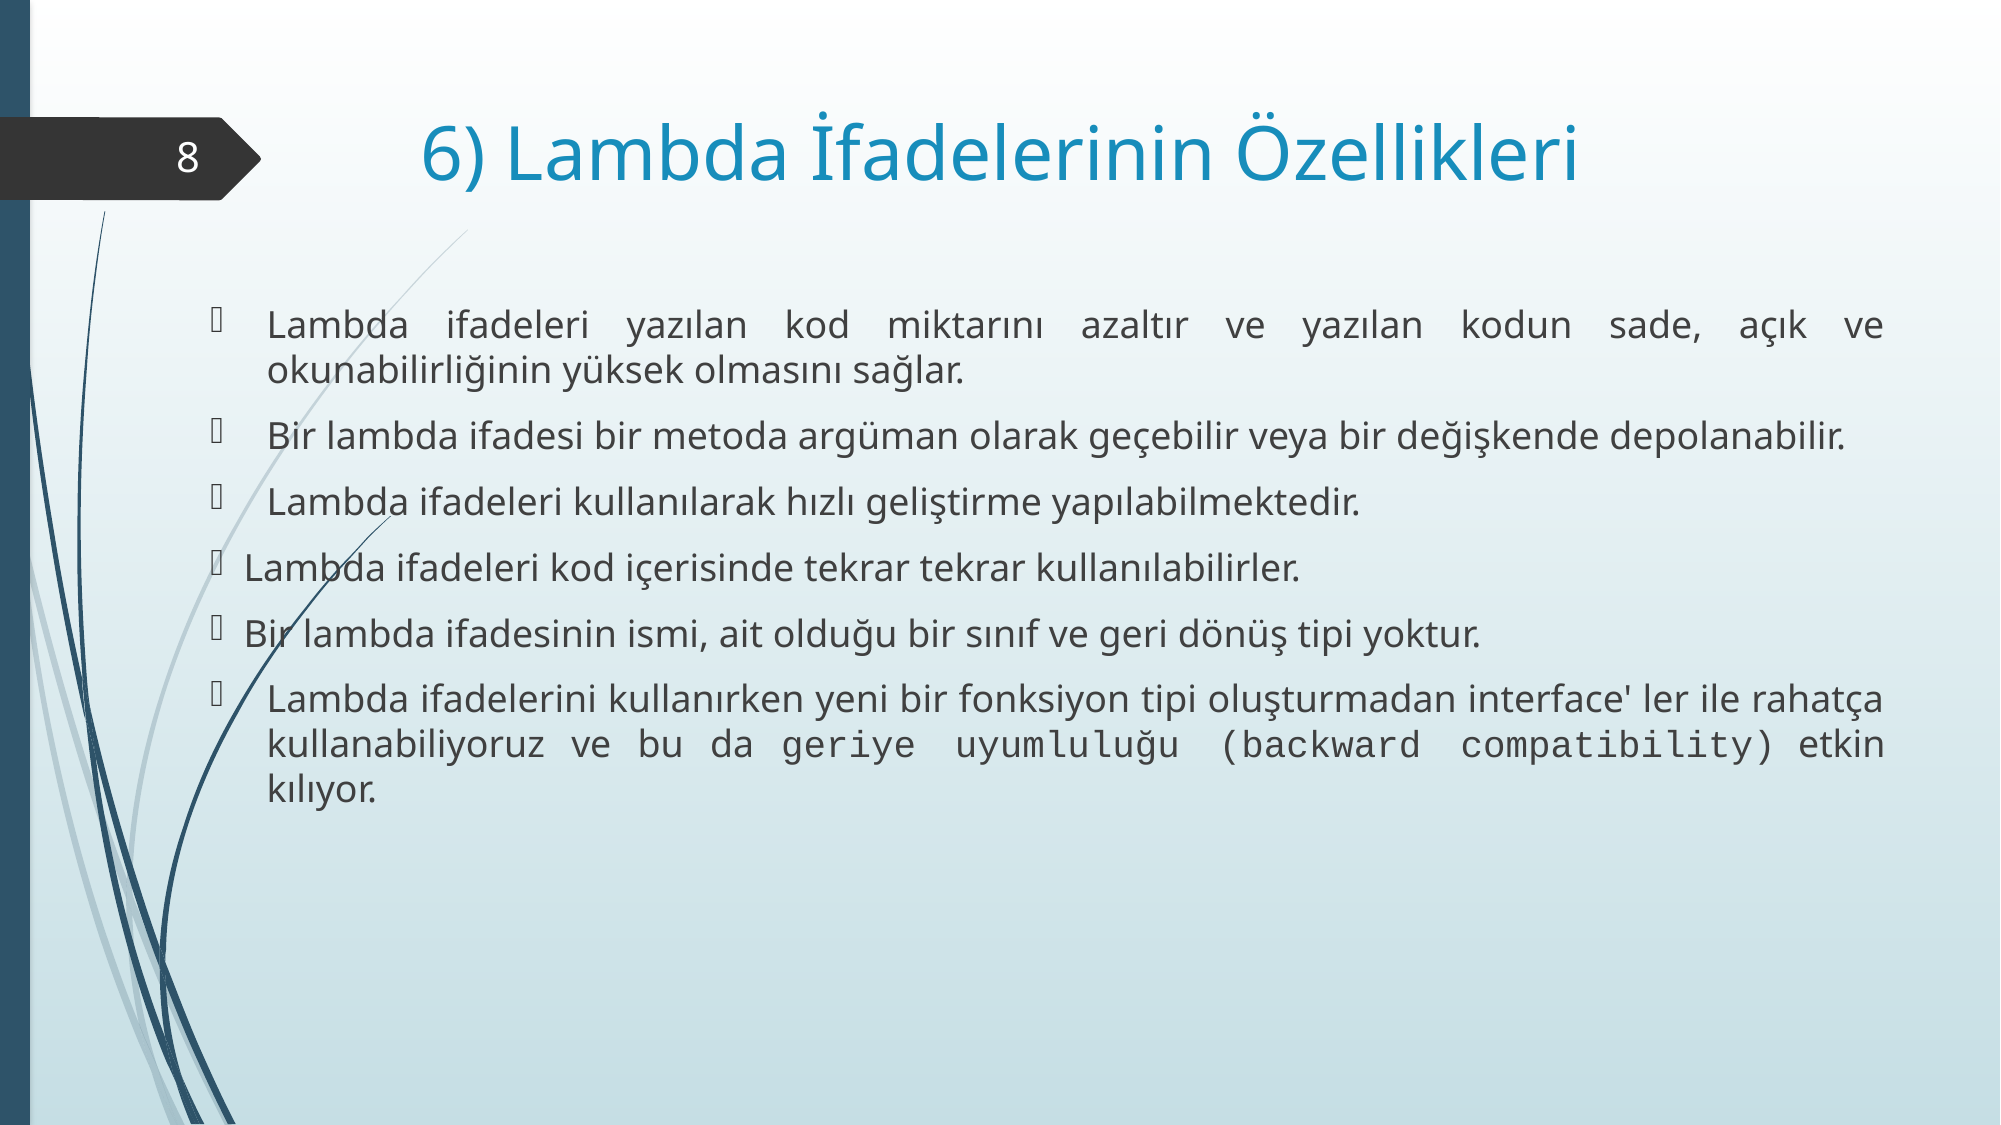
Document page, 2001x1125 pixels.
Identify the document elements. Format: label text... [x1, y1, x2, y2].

title 6) Lambda İfadelerinin Özellikleri [405, 97, 1882, 293]
list Lambda ifadeleri yazılan kod miktarını azaltır ve yazılan kodun sade, açık ve okunabilirliğinin yüksek olmasını sağlar. Bir lambda ifadesi bir metoda argüman olarak geçebilir veya bir değişkende depolanabilir. Lambda ifadeleri kullanılarak hızlı geliştirme yapılabilmektedir. Lambda ifadeleri kod içerisinde tekrar tekrar kullanılabilirler. Bir lambda ifadesinin ismi, ait olduğu bir sınıf ve geri dönüş tipi yoktur. Lambda ifadelerini kullanırken yeni bir fonksiyon tipi oluşturmadan interface' ler ile rahatça kullanabiliyoruz ve bu da geriye uyumluluğu (backward compatibility) etkin kılıyor. [195, 293, 1901, 1050]
slide_number 8 [87, 129, 216, 190]
